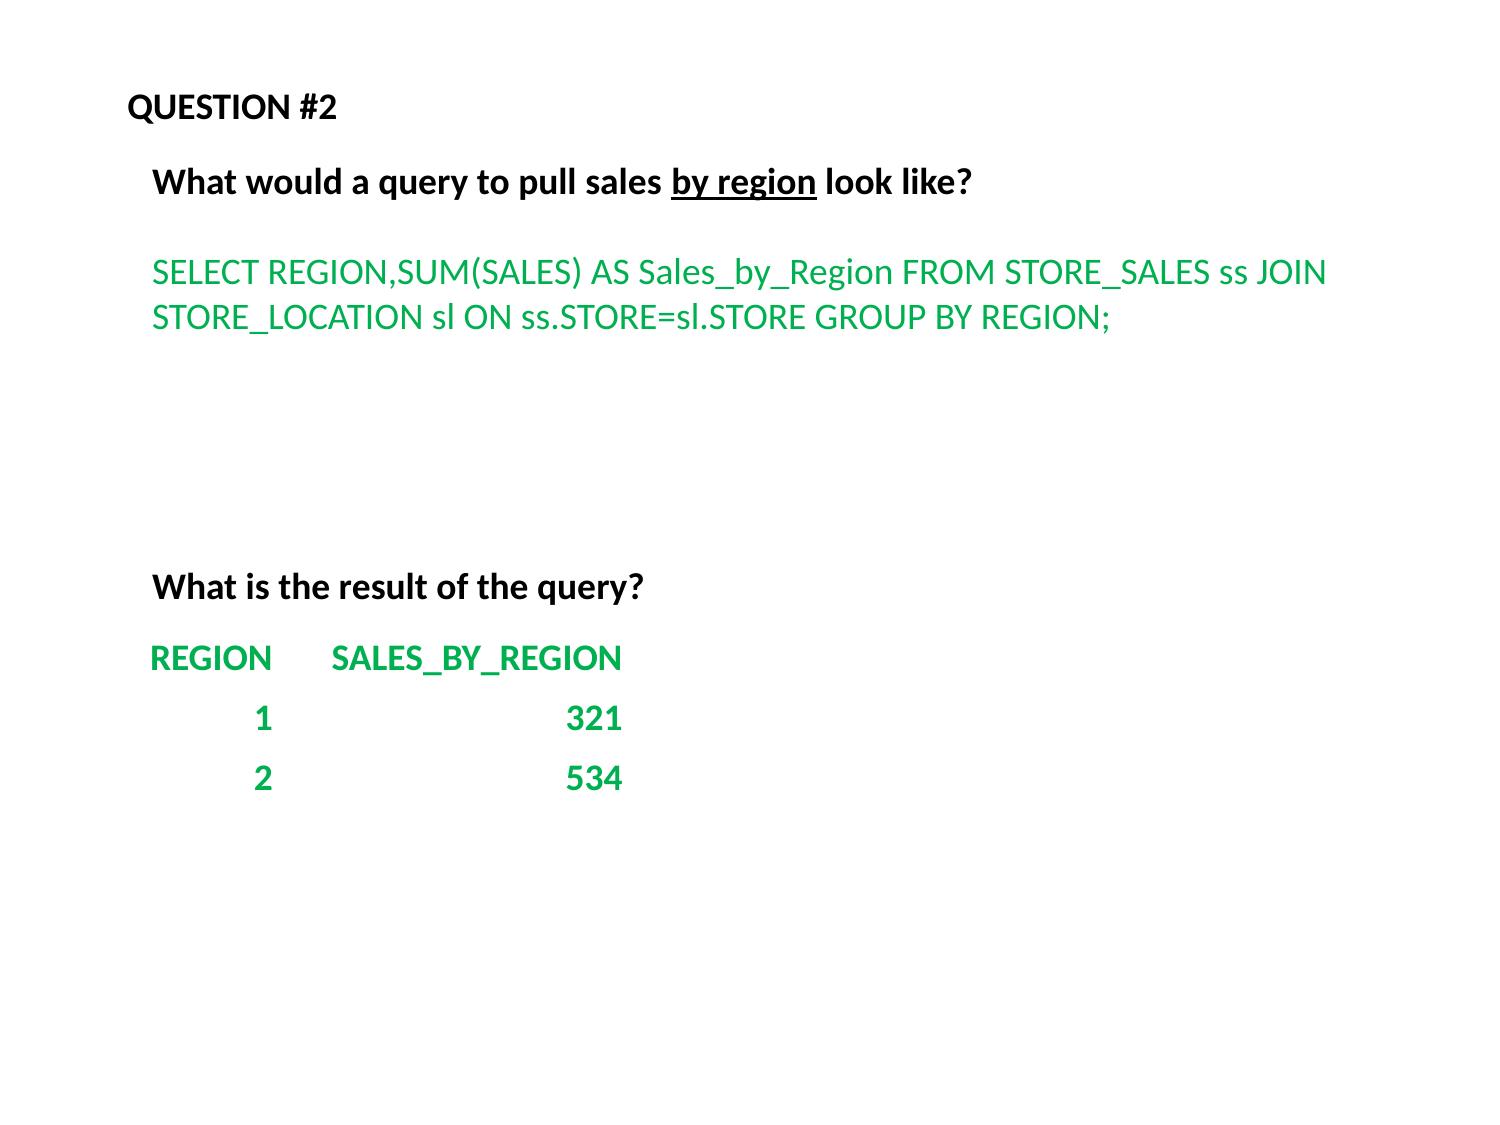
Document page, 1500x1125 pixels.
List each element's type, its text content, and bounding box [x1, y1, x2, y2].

table_cell 2 [134, 755, 288, 815]
text_box QUESTION #2 [112, 74, 1375, 135]
table_cell 534 [288, 755, 638, 815]
text_box What would a query to pull sales by region look like? SELECT REGION,SUM(SALES) AS Sales_by_Region FROM STORE_SALES ss JOIN STORE_LOCATION sl ON ss.STORE=sl.STORE GROUP BY REGION; What is the result of the query? [137, 149, 1400, 615]
table_header REGION [134, 635, 288, 695]
table_cell 1 [134, 695, 288, 755]
table_cell 321 [288, 695, 638, 755]
table_header SALES_BY_REGION [288, 635, 638, 695]
